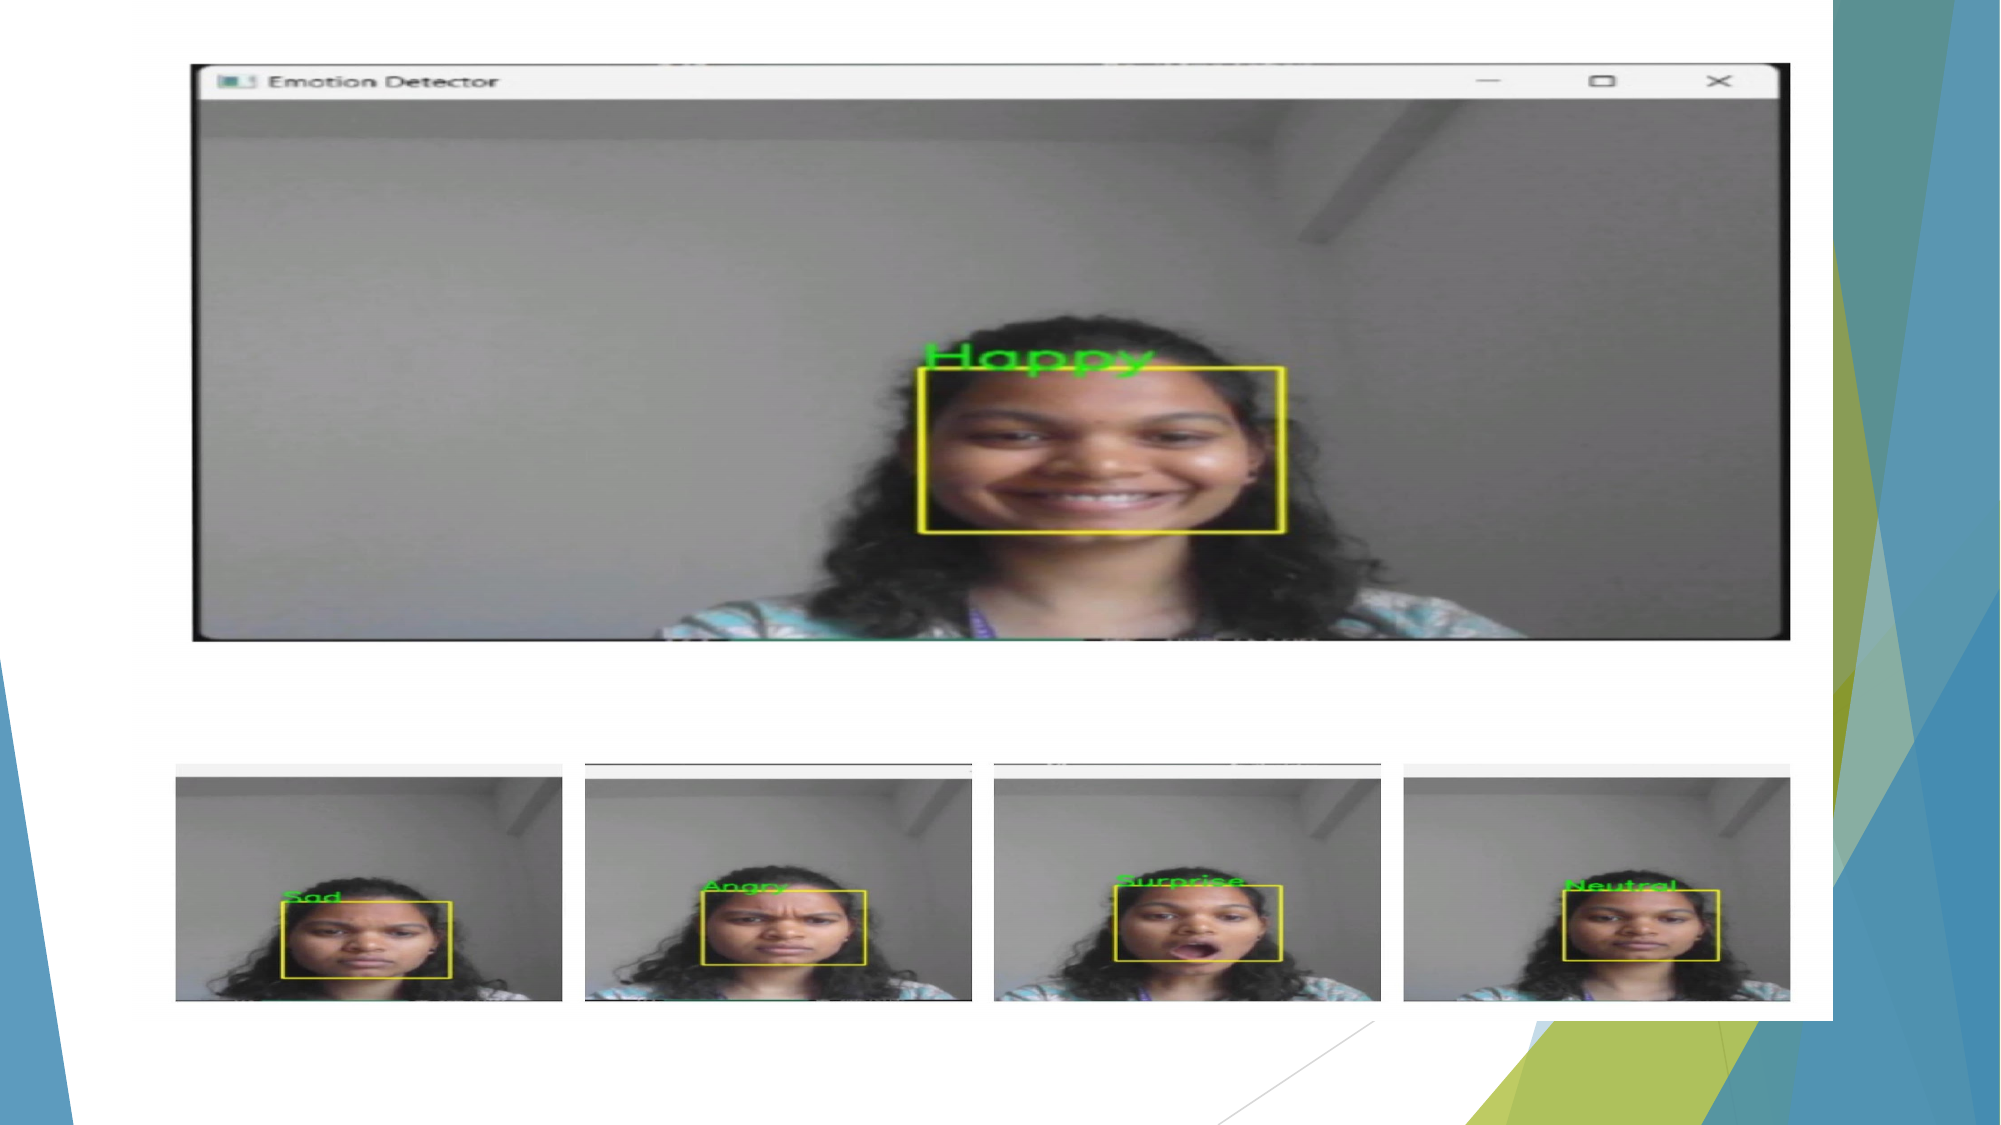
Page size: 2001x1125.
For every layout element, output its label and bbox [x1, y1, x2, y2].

picture [132, 0, 1833, 1022]
